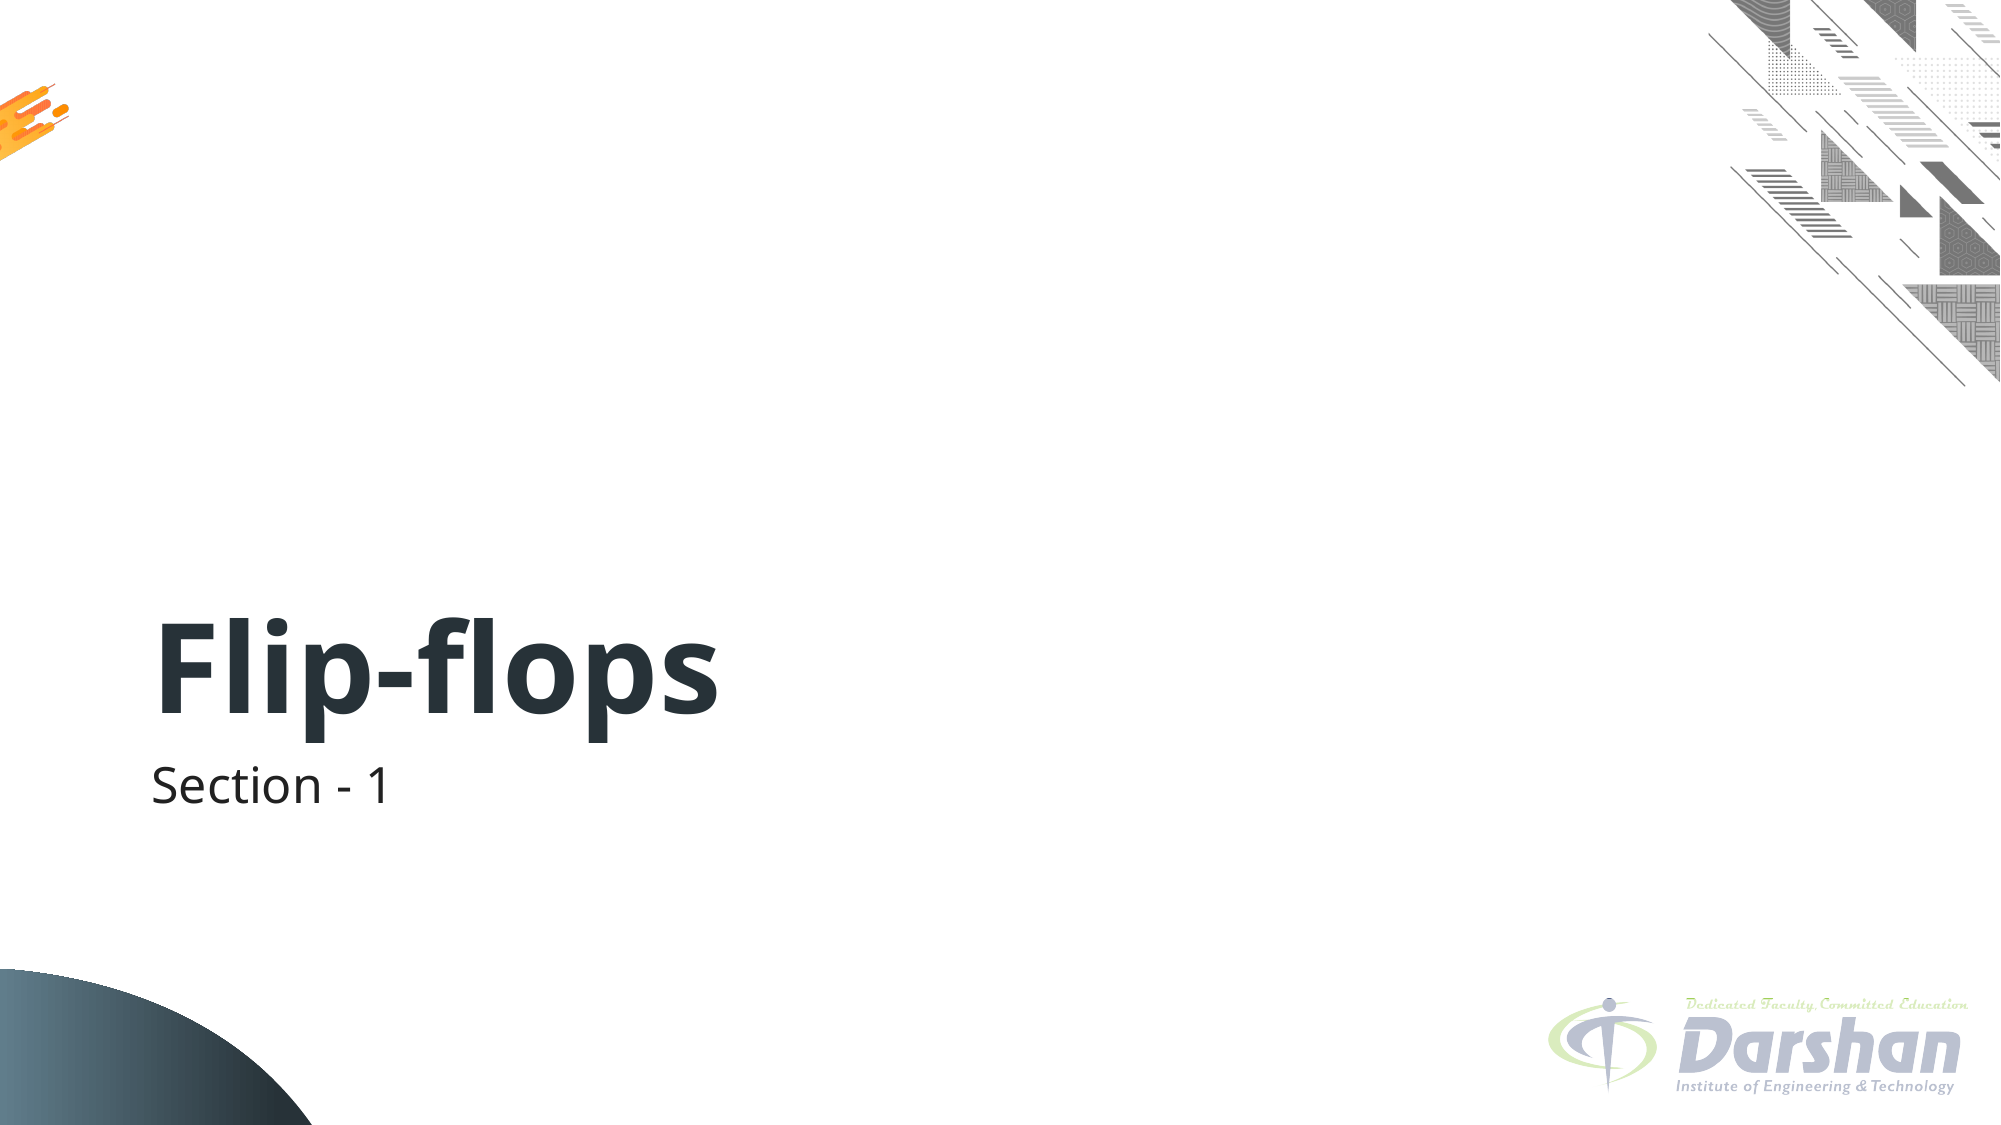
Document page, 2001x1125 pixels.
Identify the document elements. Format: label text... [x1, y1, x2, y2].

title Flip-flops [136, 280, 1862, 749]
list Section - 1 [136, 752, 1862, 999]
text_box [1548, 998, 1968, 1095]
picture [0, 65, 90, 193]
